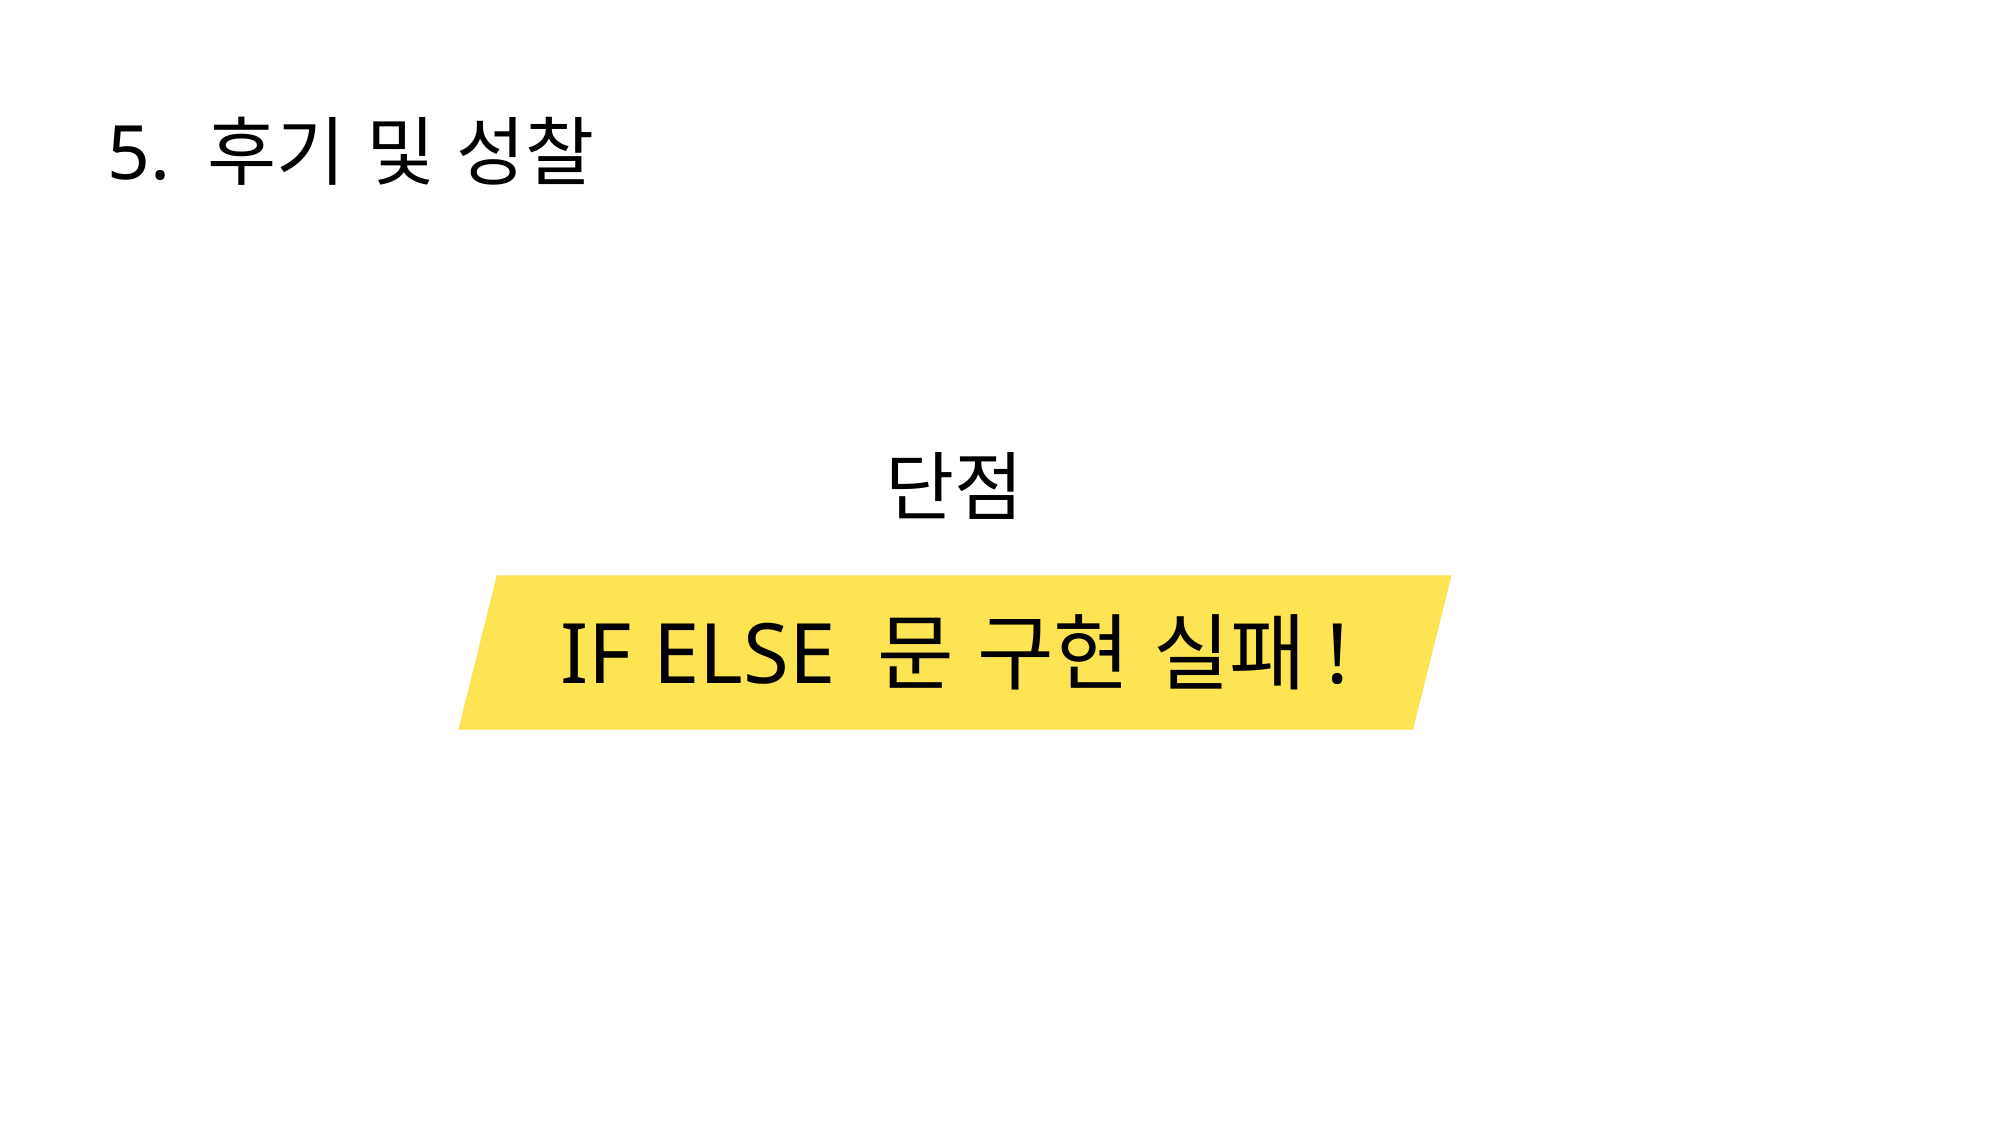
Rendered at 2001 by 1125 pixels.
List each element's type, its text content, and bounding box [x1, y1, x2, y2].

title 5. 후기 및 성찰 [92, 46, 1818, 264]
text_box 단점 IF ELSE 문 구현 실패! [92, 264, 1818, 887]
